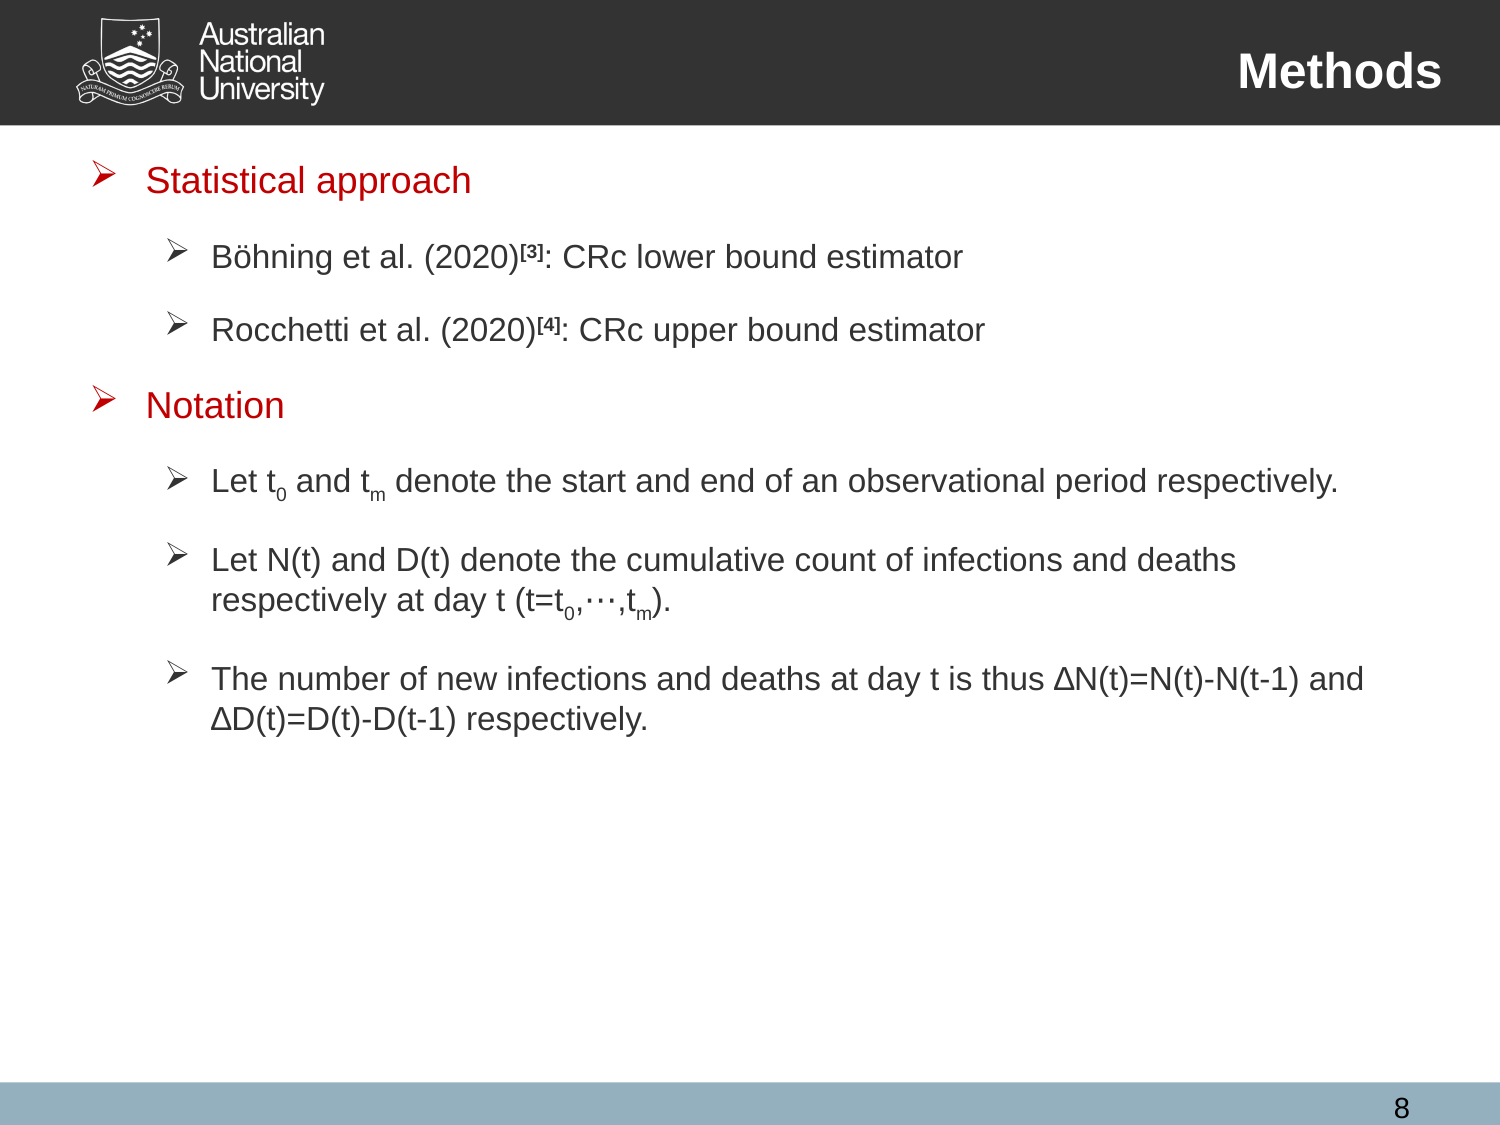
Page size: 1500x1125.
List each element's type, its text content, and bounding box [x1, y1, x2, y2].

picture [76, 18, 325, 106]
slide_number 8 [1328, 1083, 1425, 1118]
text_box Methods [1222, 30, 1471, 106]
text_box Statistical approach Böhning et al. (2020)[3]: CRc lower bound estimator Rocchetti et al. (2020)[4]: CRc upper bound estimator Notation Let t0 and tm denote the start and end of an observational period respectively. Let N(t) and D(t) denote the cumulative count of infections and deaths respectively at day t (t=t0,⋯,tm). The number of new infections and deaths at day t is thus ∆N(t)=N(t)-N(t-1) and ∆D(t)=D(t)-D(t-1) respectively. [74, 149, 1425, 1083]
